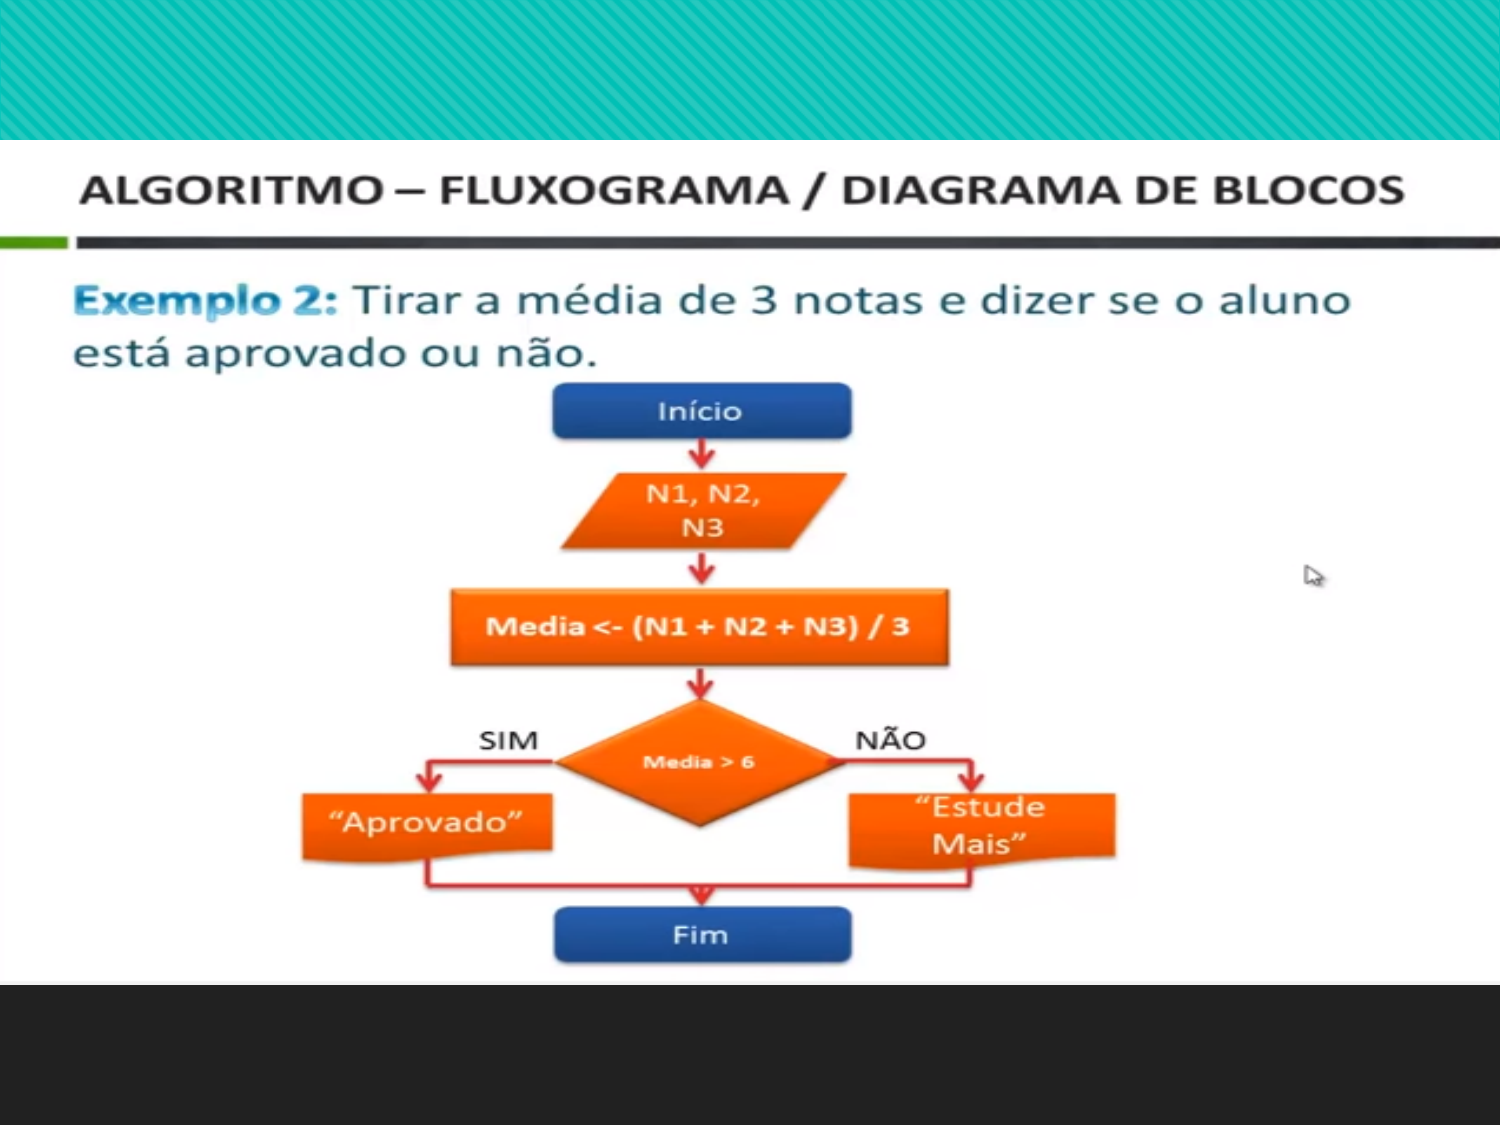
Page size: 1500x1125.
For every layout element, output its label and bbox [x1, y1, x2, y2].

picture [0, 1, 1500, 985]
